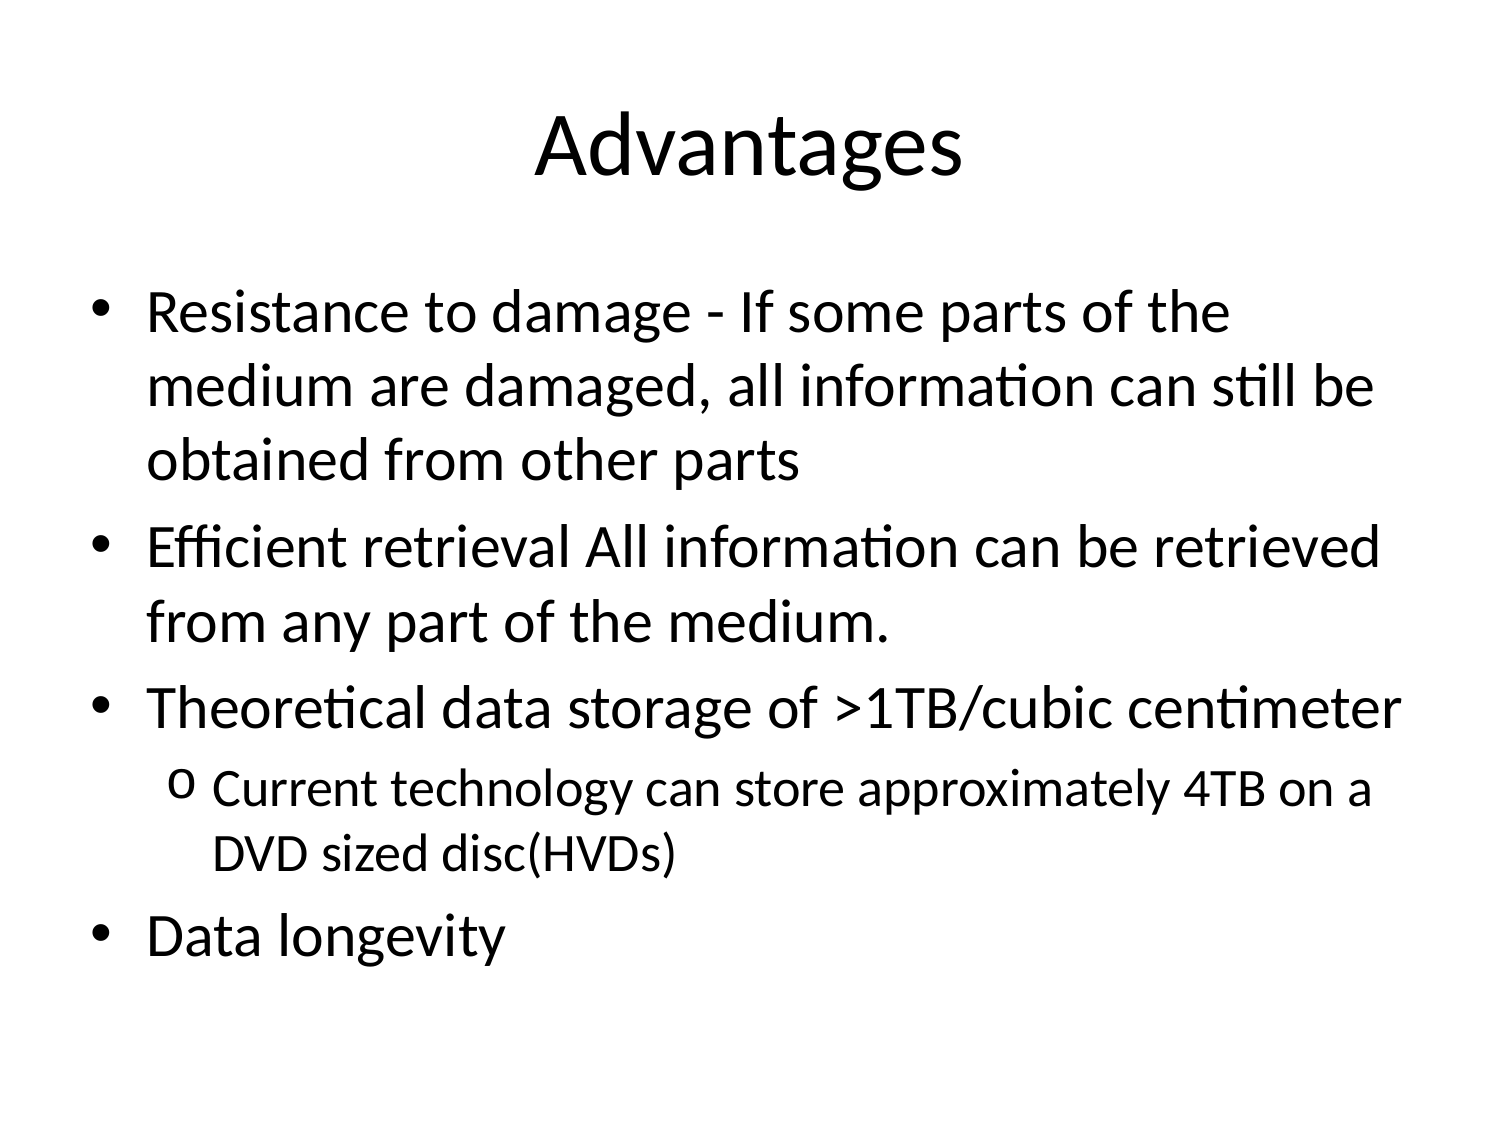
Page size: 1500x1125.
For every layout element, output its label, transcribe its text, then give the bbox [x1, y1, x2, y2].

list Resistance to damage - If some parts of the medium are damaged, all information can still be obtained from other parts Efficient retrieval All information can be retrieved from any part of the medium. Theoretical data storage of >1TB/cubic centimeter Current technology can store approximately 4TB on a DVD sized disc(HVDs) Data longevity [75, 262, 1425, 1005]
title Advantages [75, 45, 1425, 233]
